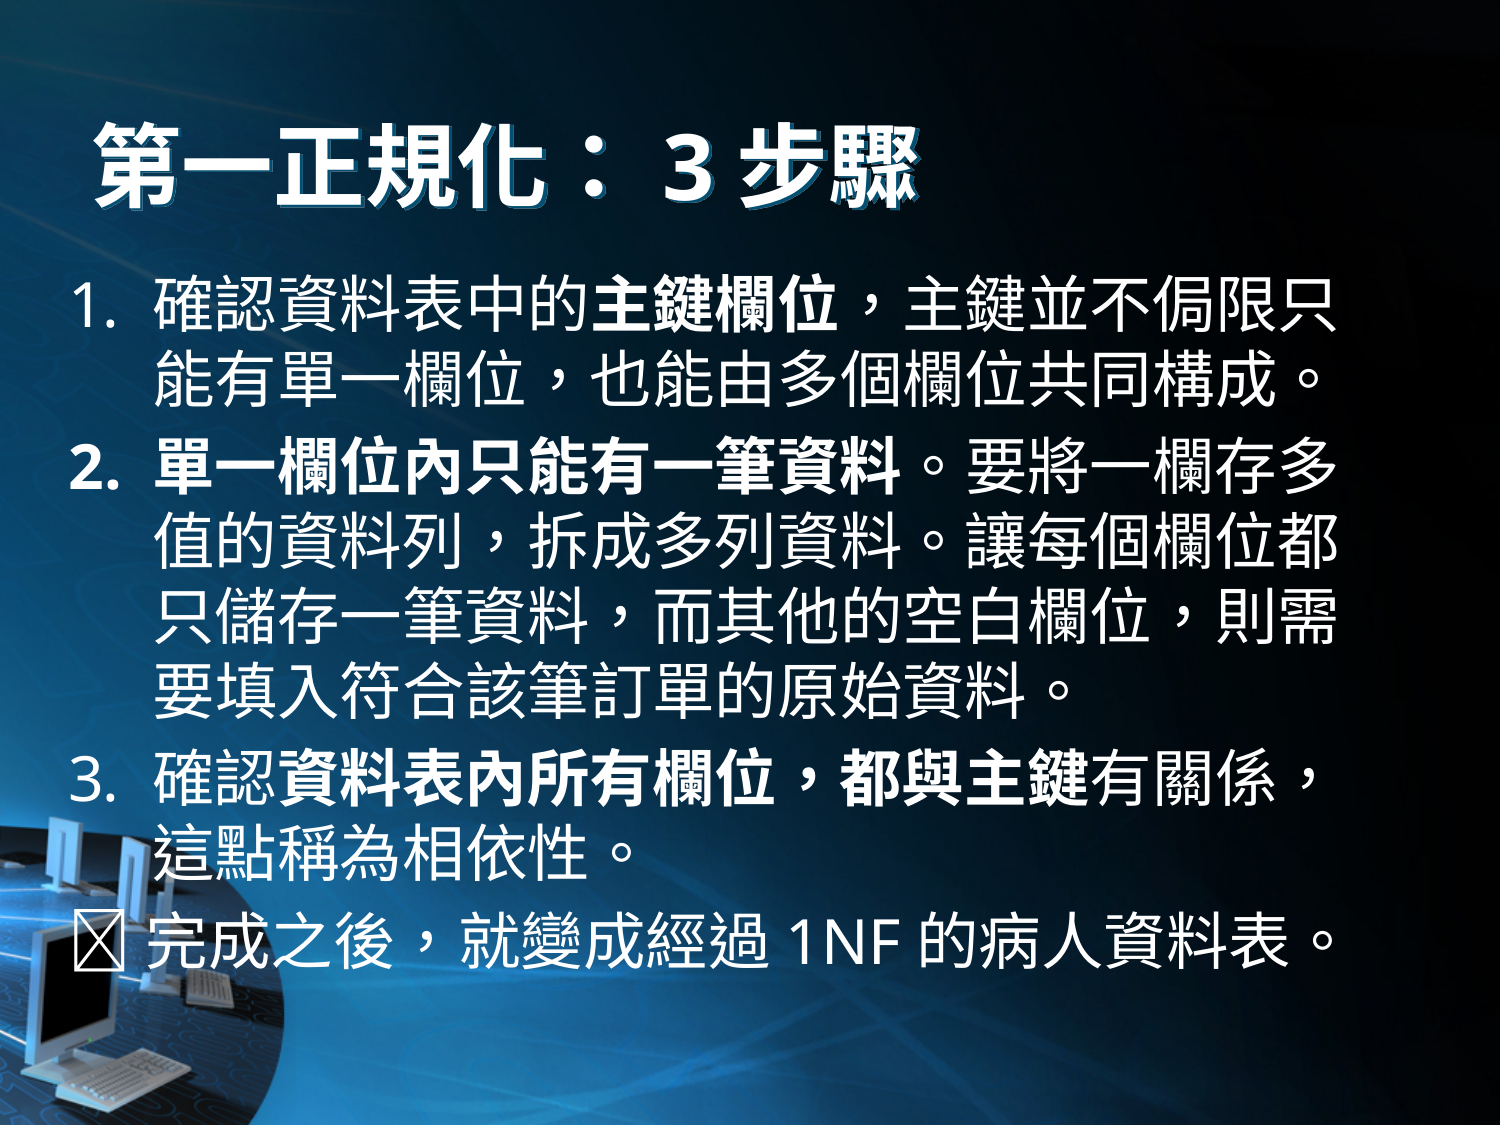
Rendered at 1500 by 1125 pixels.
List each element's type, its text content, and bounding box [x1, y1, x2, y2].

list 確認資料表中的主鍵欄位，主鍵並不侷限只能有單一欄位，也能由多個欄位共同構成。 單一欄位內只能有一筆資料。要將一欄存多值的資料列，拆成多列資料。讓每個欄位都只儲存一筆資料，而其他的空白欄位，則需要填入符合該筆訂單的原始資料。 確認資料表內所有欄位，都與主鍵有關係，這點稱為相依性。 完成之後，就變成經過1NF的病人資料表。 [53, 257, 1404, 1000]
picture [0, 0, 1500, 1125]
title 第一正規化：3步驟 [75, 69, 1425, 258]
